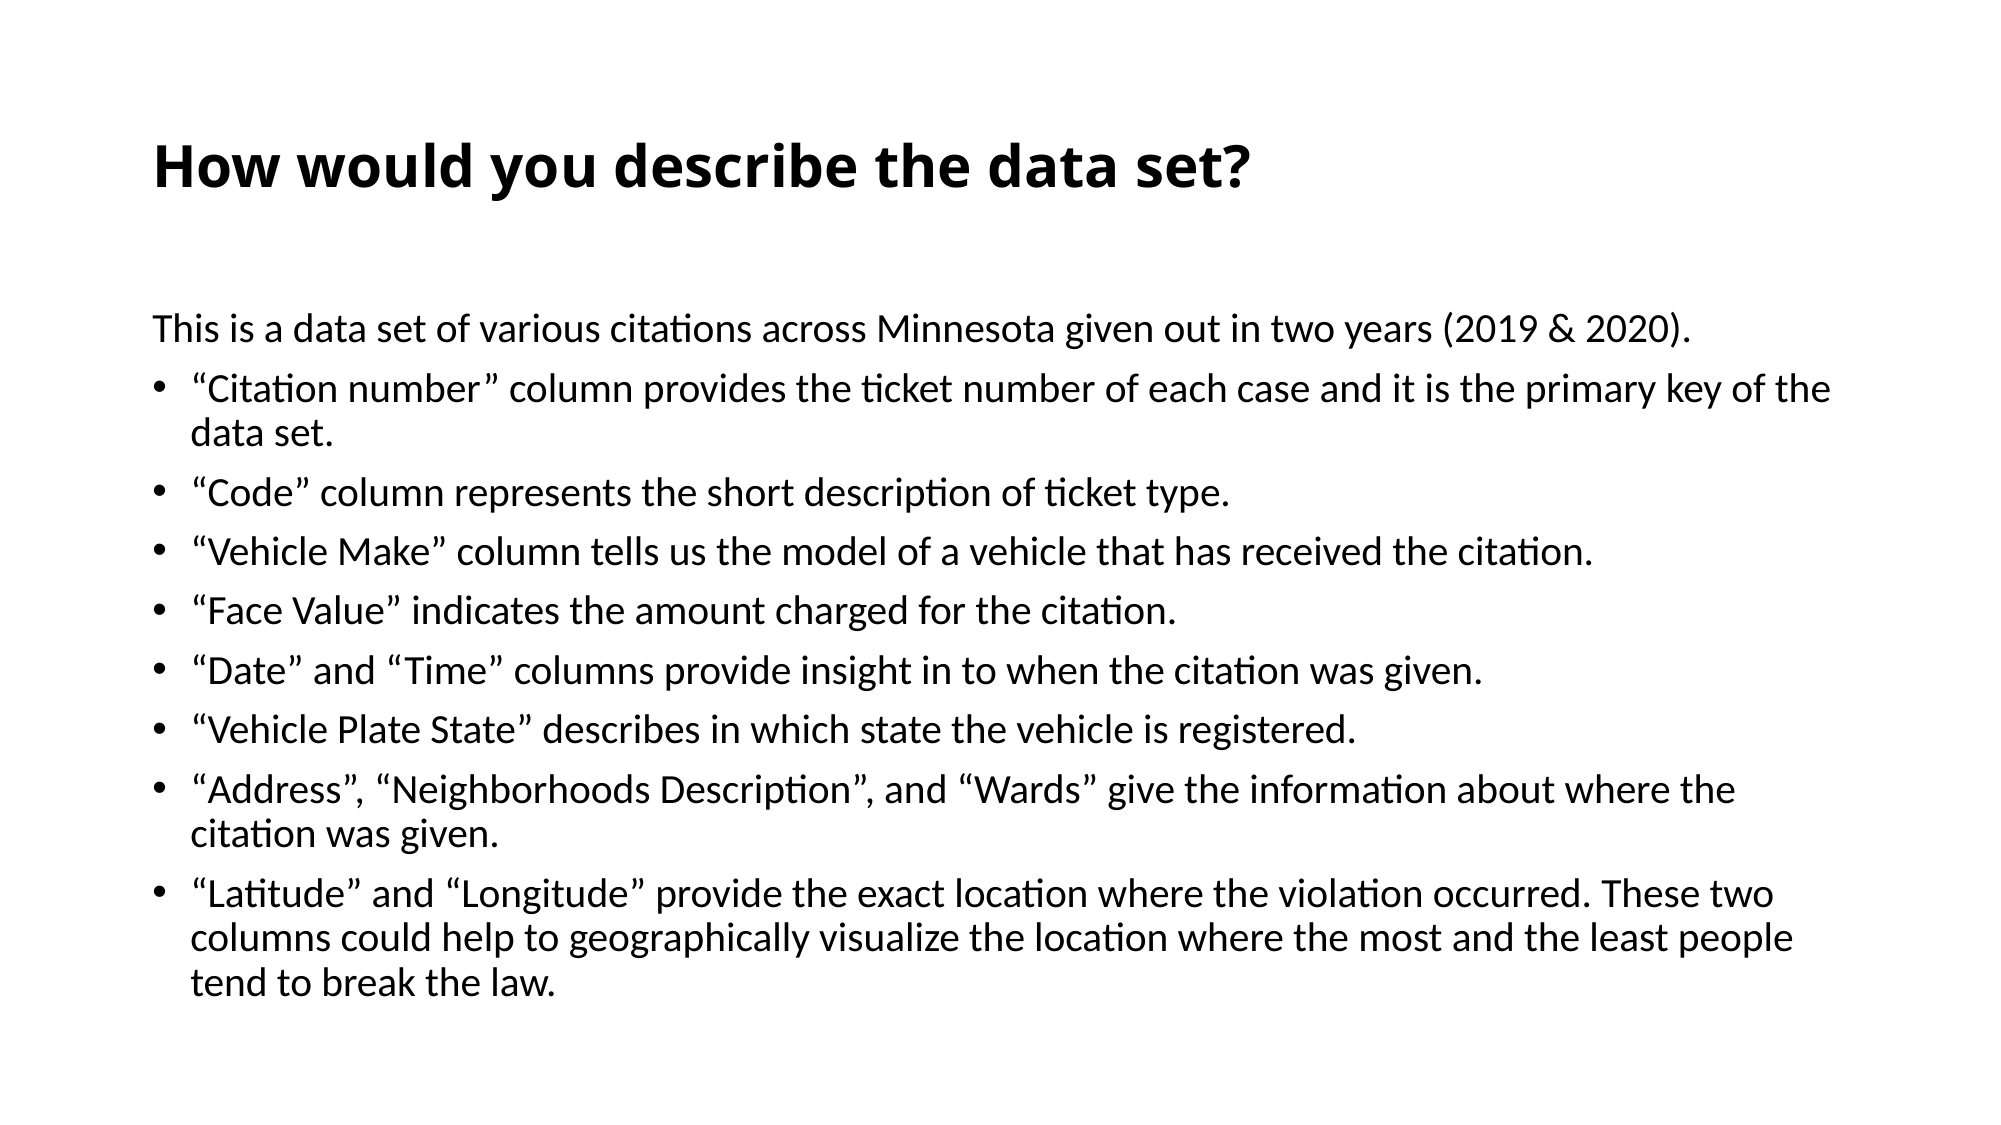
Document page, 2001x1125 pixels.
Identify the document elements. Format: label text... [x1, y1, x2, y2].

title How would you describe the data set? [137, 59, 1863, 278]
list This is a data set of various citations across Minnesota given out in two years (2019 & 2020). “Citation number” column provides the ticket number of each case and it is the primary key of the data set. “Code” column represents the short description of ticket type. “Vehicle Make” column tells us the model of a vehicle that has received the citation. “Face Value” indicates the amount charged for the citation. “Date” and “Time” columns provide insight in to when the citation was given. “Vehicle Plate State” describes in which state the vehicle is registered. “Address”, “Neighborhoods Description”, and “Wards” give the information about where the citation was given. “Latitude” and “Longitude” provide the exact location where the violation occurred. These two columns could help to geographically visualize the location where the most and the least people tend to break the law. [137, 299, 1863, 1014]
